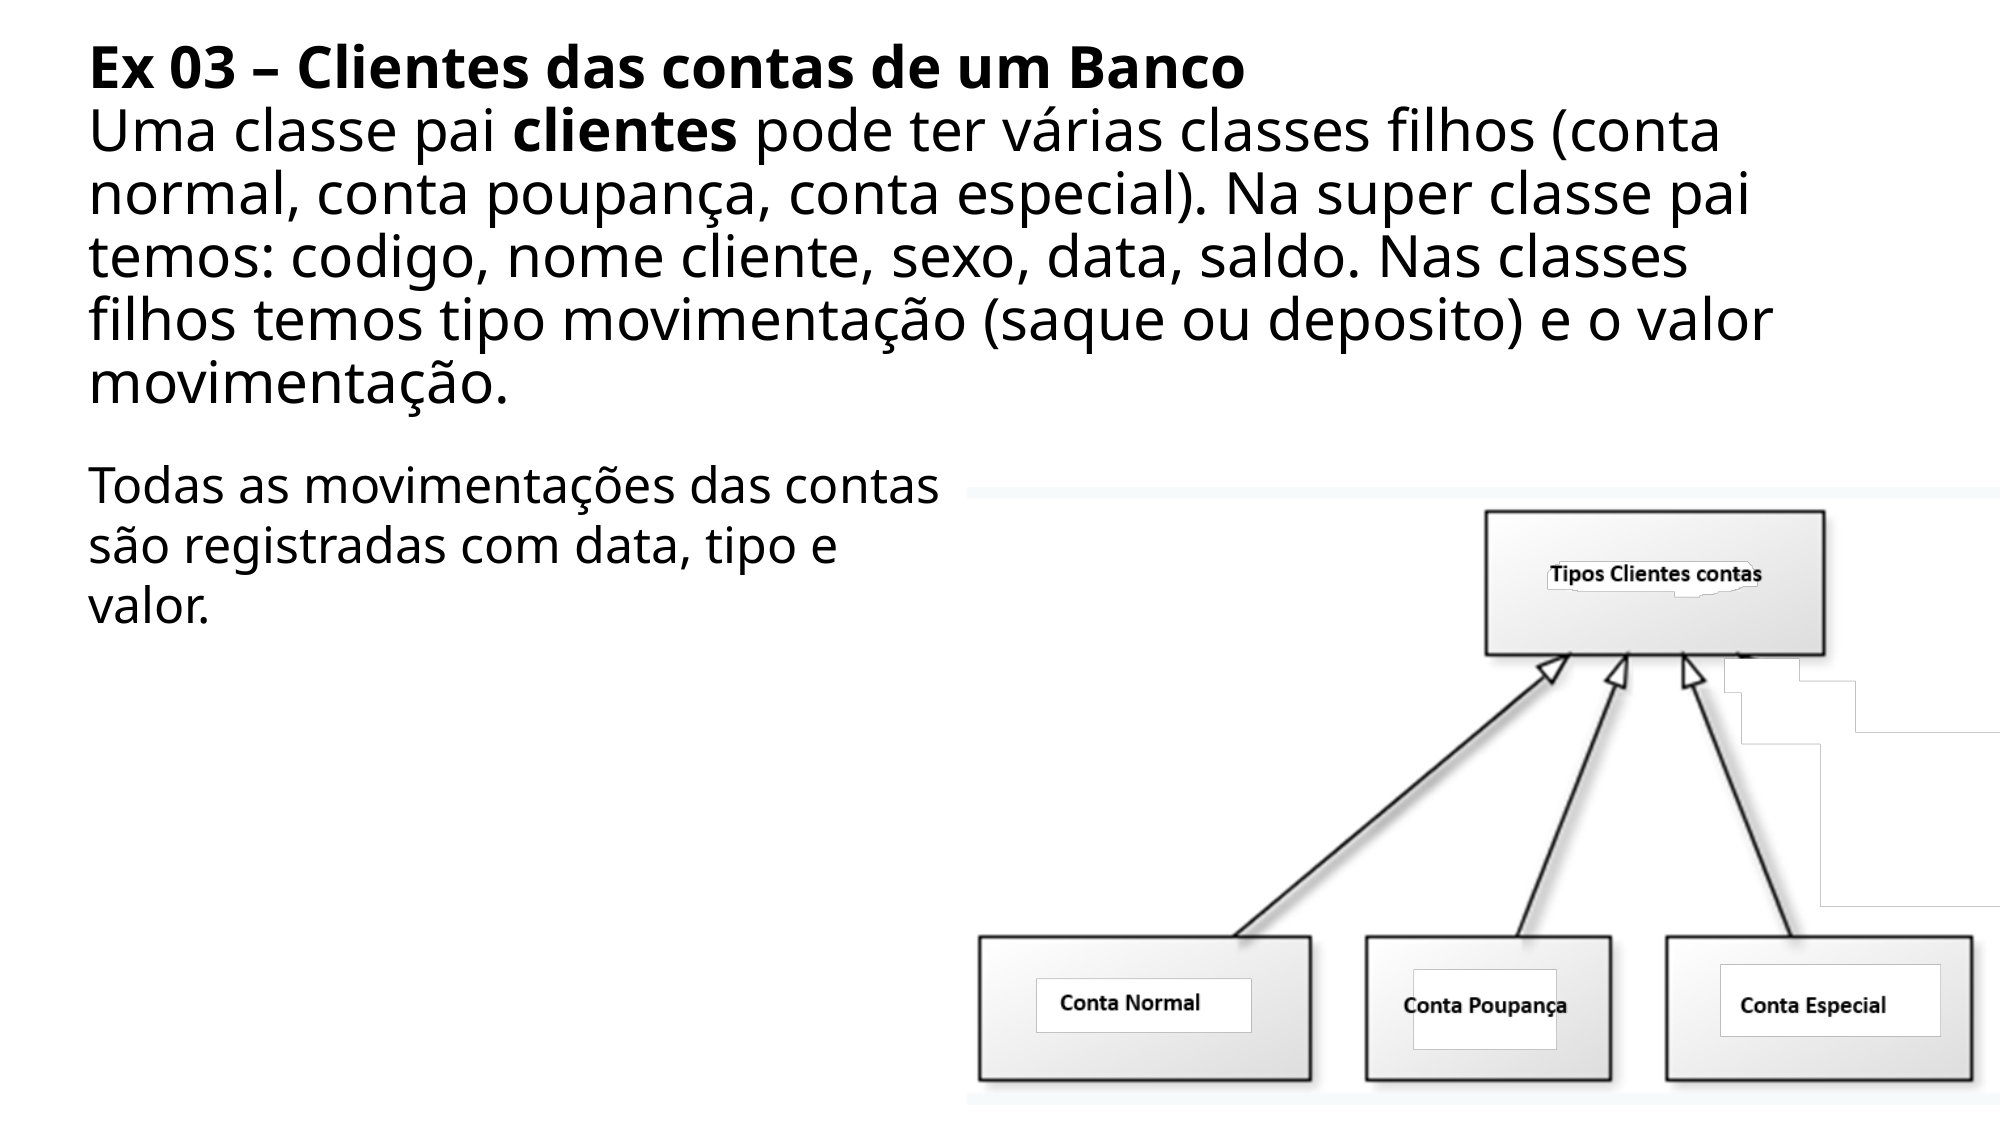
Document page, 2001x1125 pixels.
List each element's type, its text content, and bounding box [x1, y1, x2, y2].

picture [966, 487, 2000, 1106]
text_box Todas as movimentações das contas são registradas com data, tipo e valor. [73, 445, 968, 641]
title Ex 03 – Clientes das contas de um Banco Uma classe pai clientes pode ter várias classes filhos (conta normal, conta poupança, conta especial). Na super classe pai temos: codigo, nome cliente, sexo, data, saldo. Nas classes filhos temos tipo movimentação (saque ou deposito) e o valor movimentação. [73, 153, 1855, 371]
